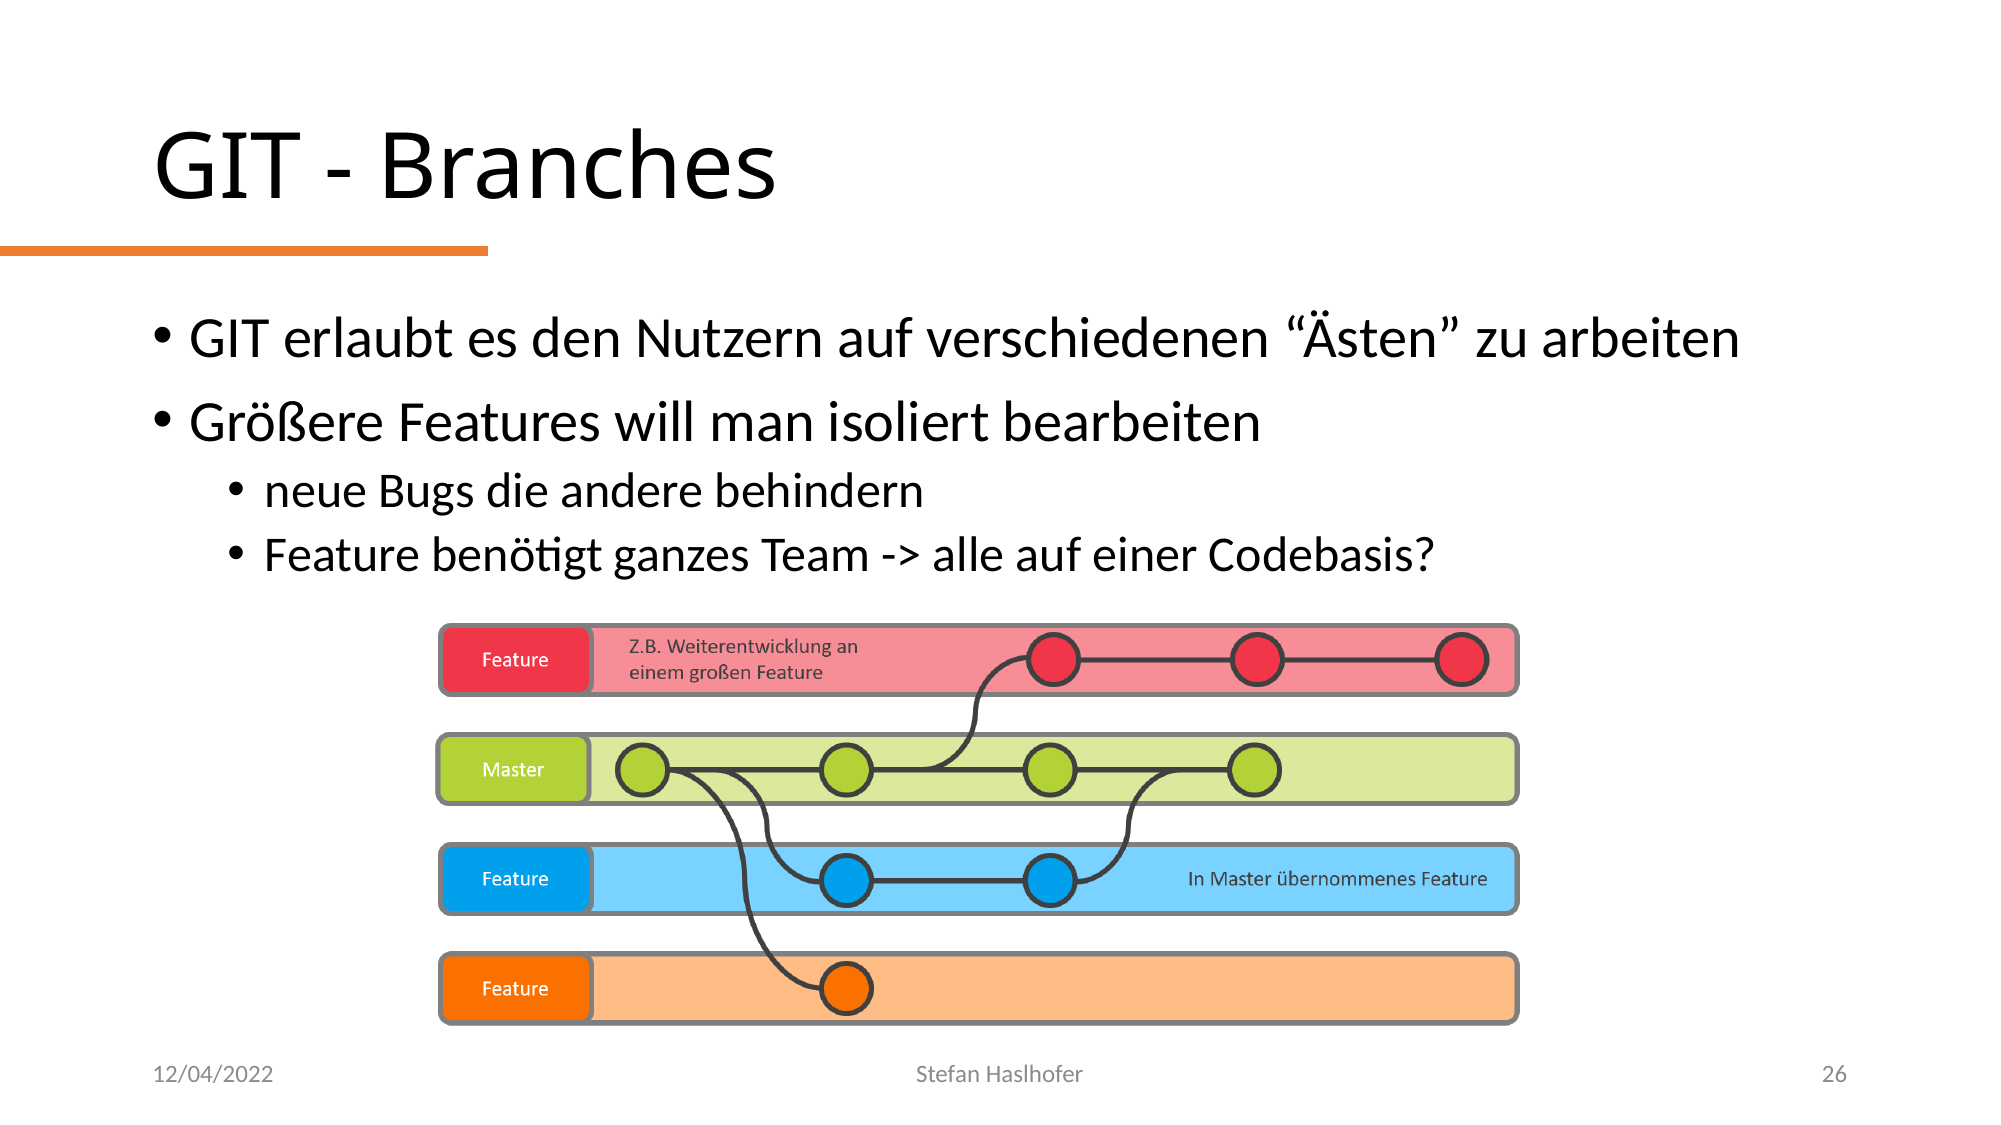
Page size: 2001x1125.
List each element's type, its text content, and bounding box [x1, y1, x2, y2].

list GIT erlaubt es den Nutzern auf verschiedenen “Ästen” zu arbeiten Größere Features will man isoliert bearbeiten neue Bugs die andere behindern Feature benötigt ganzes Team -> alle auf einer Codebasis? [137, 299, 1863, 1014]
title GIT - Branches [137, 59, 1863, 278]
slide_number 26 [1574, 1042, 1863, 1103]
picture [426, 500, 1574, 1125]
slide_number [137, 1042, 426, 1103]
